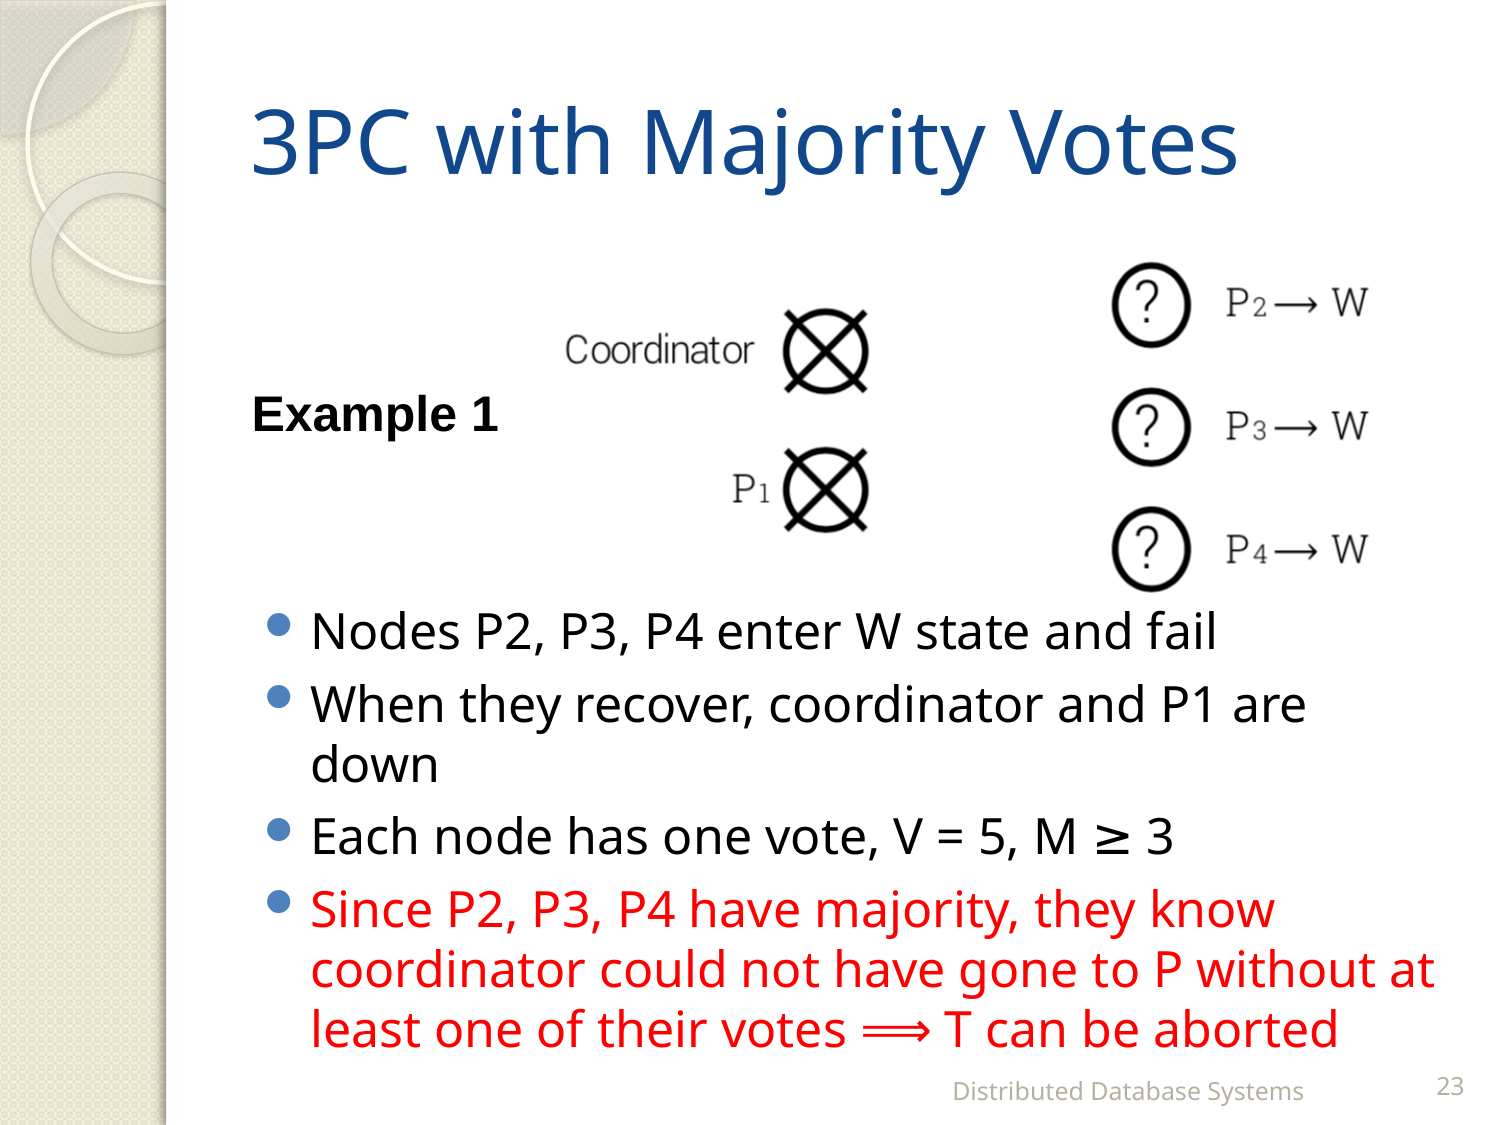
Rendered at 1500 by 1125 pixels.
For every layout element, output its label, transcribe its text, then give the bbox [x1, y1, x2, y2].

slide_number 23 [1413, 1034, 1488, 1113]
title 3PC with Majority Votes [235, 45, 1466, 233]
text_box Example 1 [236, 374, 514, 450]
picture [549, 231, 1413, 593]
list Nodes P2, P3, P4 enter W state and fail When they recover, coordinator and P1 are down Each node has one vote, V = 5, M ≥ 3 Since P2, P3, P4 have majority, they know coordinator could not have gone to P without at least one of their votes ⟹ T can be aborted [235, 592, 1466, 1025]
footer Distributed Database Systems [937, 1034, 1413, 1113]
